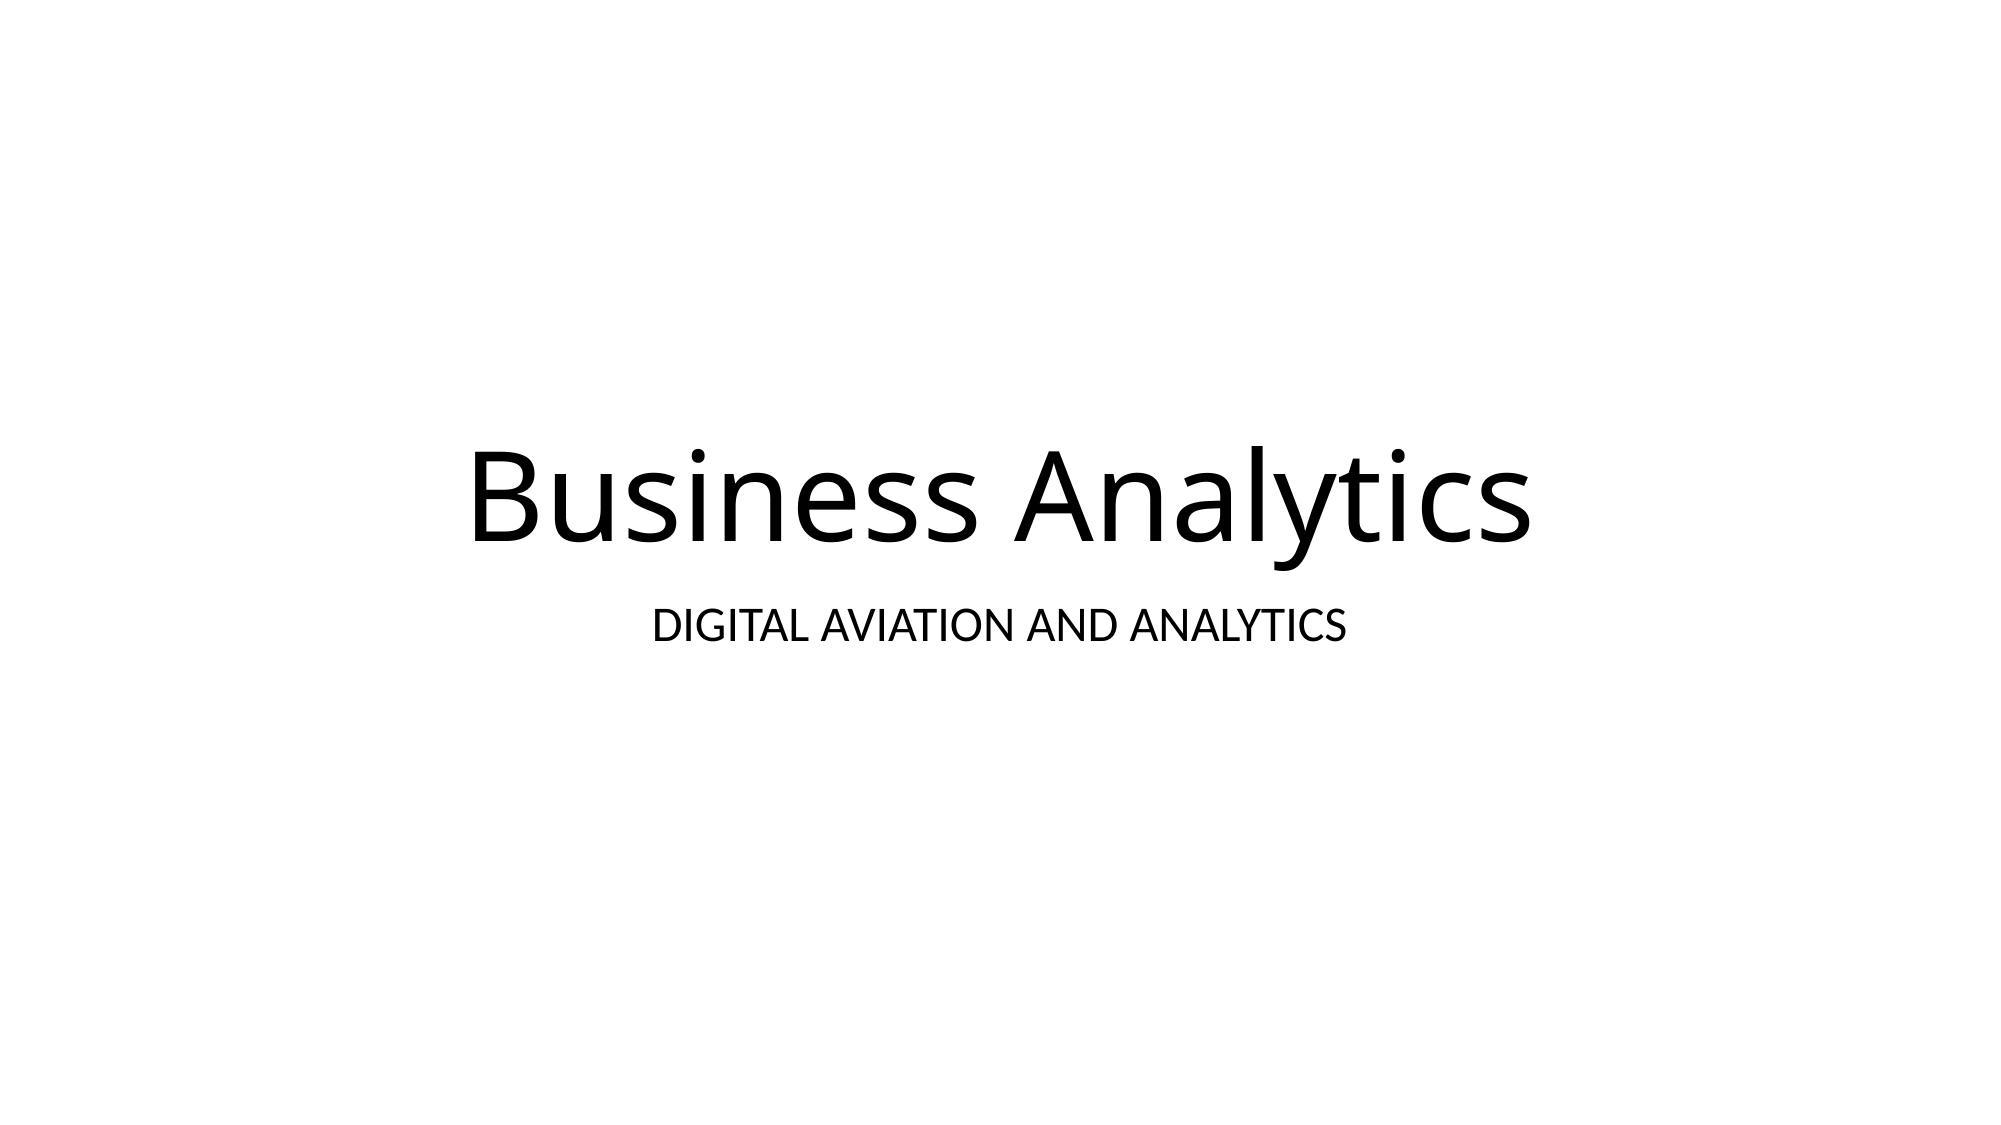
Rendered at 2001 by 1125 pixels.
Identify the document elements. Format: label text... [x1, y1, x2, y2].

subtitle DIGITAL AVIATION AND ANALYTICS [249, 590, 1750, 863]
title Business Analytics [249, 184, 1750, 576]
